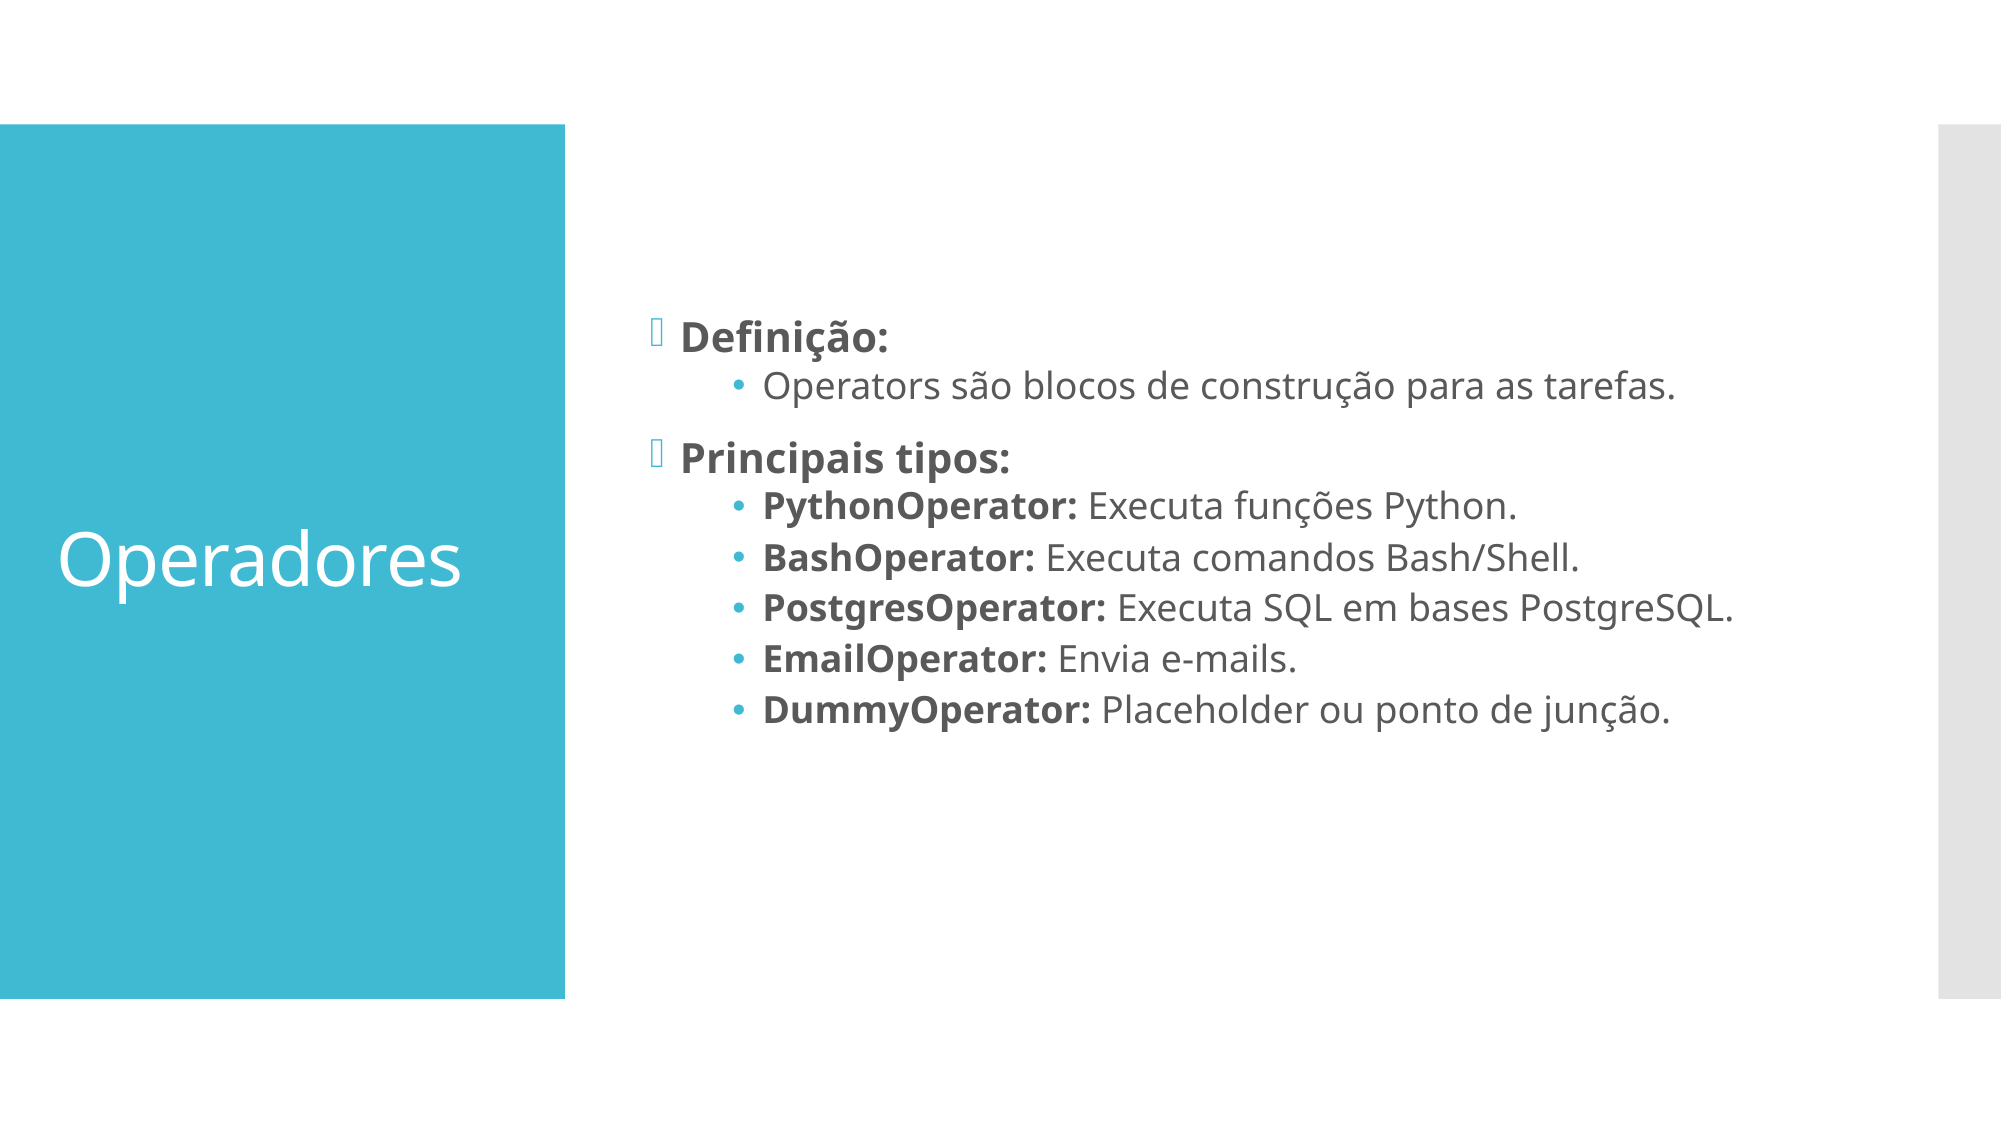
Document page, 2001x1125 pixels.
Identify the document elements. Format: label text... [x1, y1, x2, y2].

title Operadores [41, 184, 525, 940]
list Definição: Operators são blocos de construção para as tarefas. Principais tipos: PythonOperator: Executa funções Python. BashOperator: Executa comandos Bash/Shell. PostgresOperator: Executa SQL em bases PostgreSQL. EmailOperator: Envia e-mails. DummyOperator: Placeholder ou ponto de junção. [634, 141, 1835, 982]
